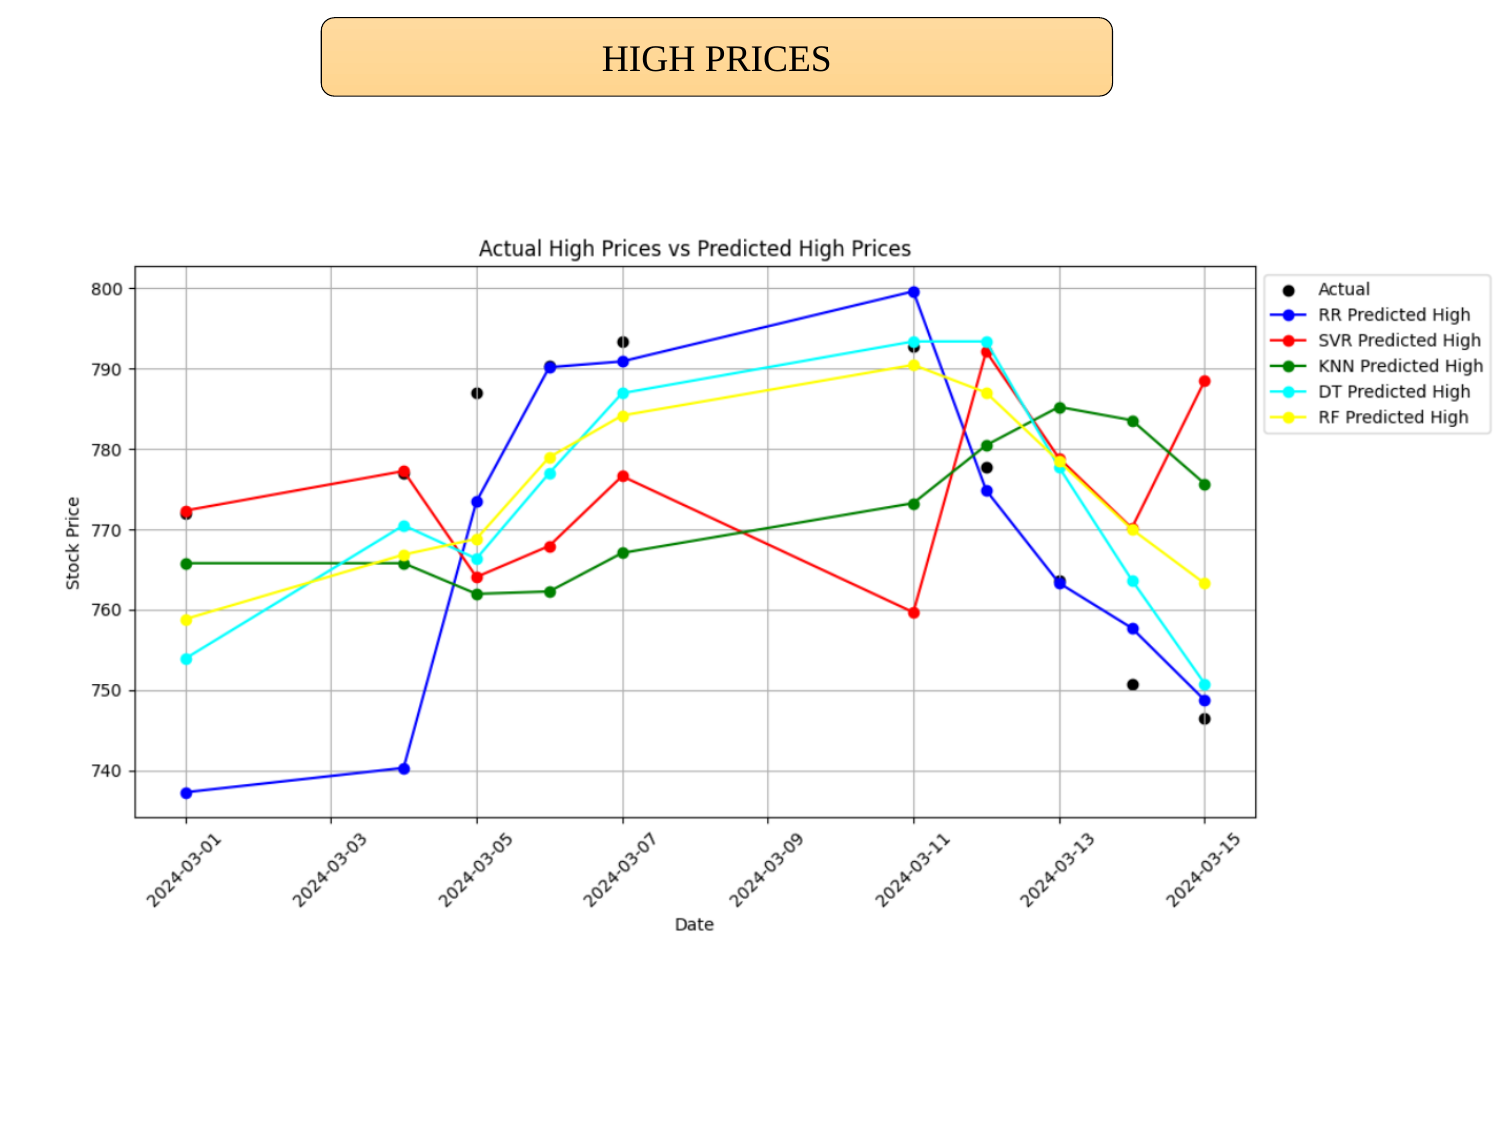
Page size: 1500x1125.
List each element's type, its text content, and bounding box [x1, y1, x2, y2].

picture [48, 209, 1500, 940]
text_box HIGH PRICES [320, 17, 1114, 97]
